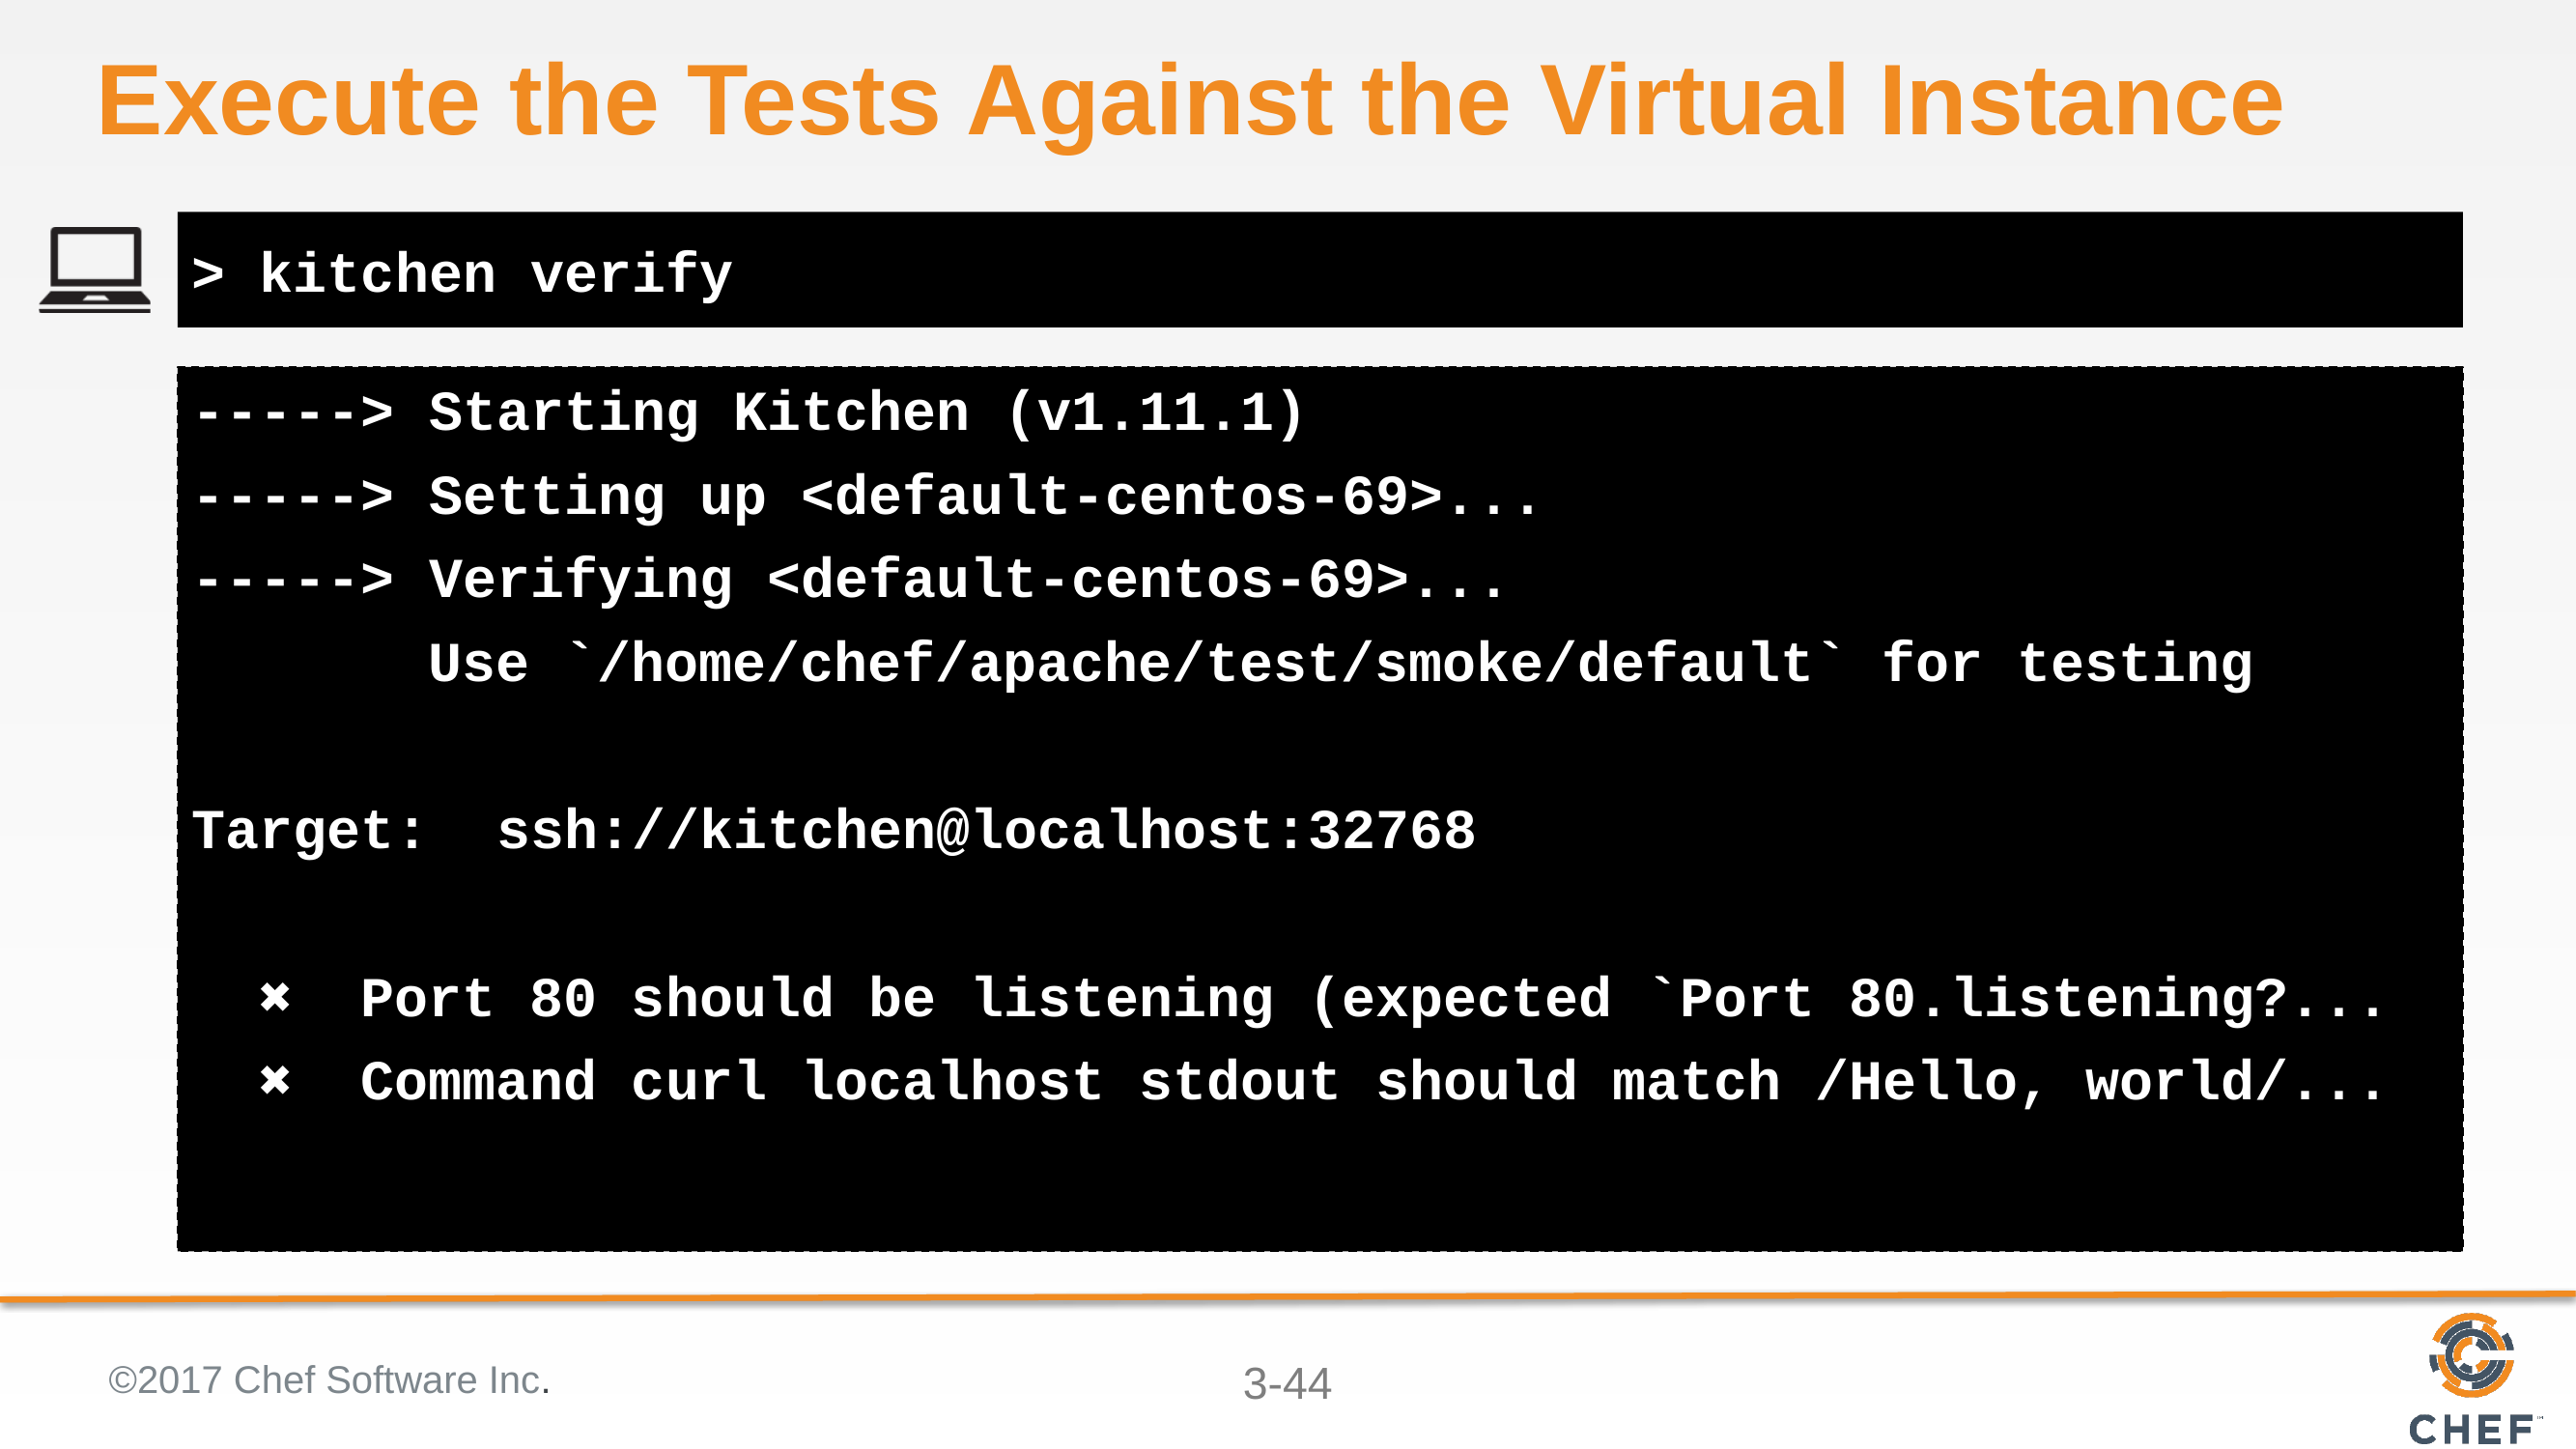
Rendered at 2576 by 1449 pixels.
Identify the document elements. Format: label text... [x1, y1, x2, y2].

title Execute the Tests Against the Virtual Instance [96, 48, 2463, 180]
list -----> Starting Kitchen (v1.11.1) -----> Setting up <default-centos-69>... -----> Verifying <default-centos-69>... Use `/home/chef/apache/test/smoke/default` for testing Target: ssh://kitchen@localhost:32768 ✖ Port 80 should be listening (expected `Port 80.listening?... ✖ Command curl localhost stdout should match /Hello, world/... [177, 366, 2464, 1252]
list > kitchen verify [177, 212, 2463, 327]
picture [2399, 1297, 2551, 1449]
